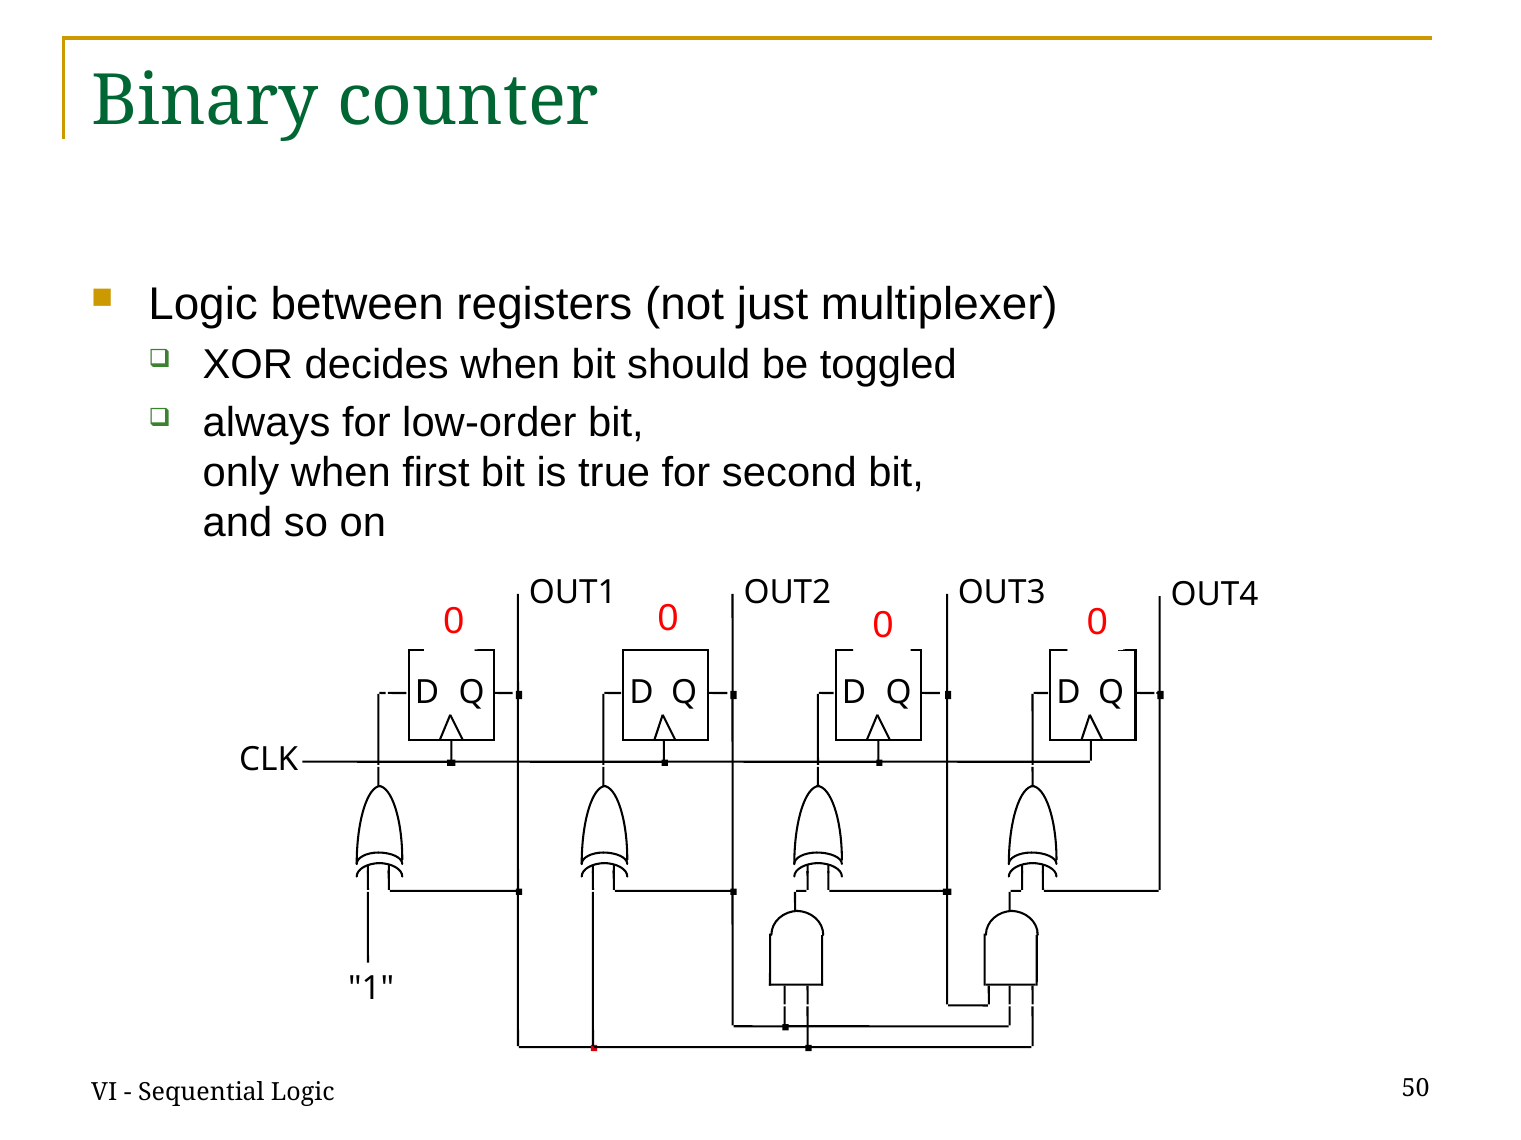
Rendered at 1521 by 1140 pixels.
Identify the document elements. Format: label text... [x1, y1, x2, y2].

title Binary counter [76, 46, 1445, 236]
slide_number VI - Sequential Logic [76, 1037, 431, 1114]
slide_number 50 [1089, 1037, 1445, 1114]
list Logic between registers (not just multiplexer) XOR decides when bit should be toggled always for low-order bit, only when first bit is true for second bit, and so on [76, 265, 1445, 1019]
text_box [217, 570, 1289, 1052]
